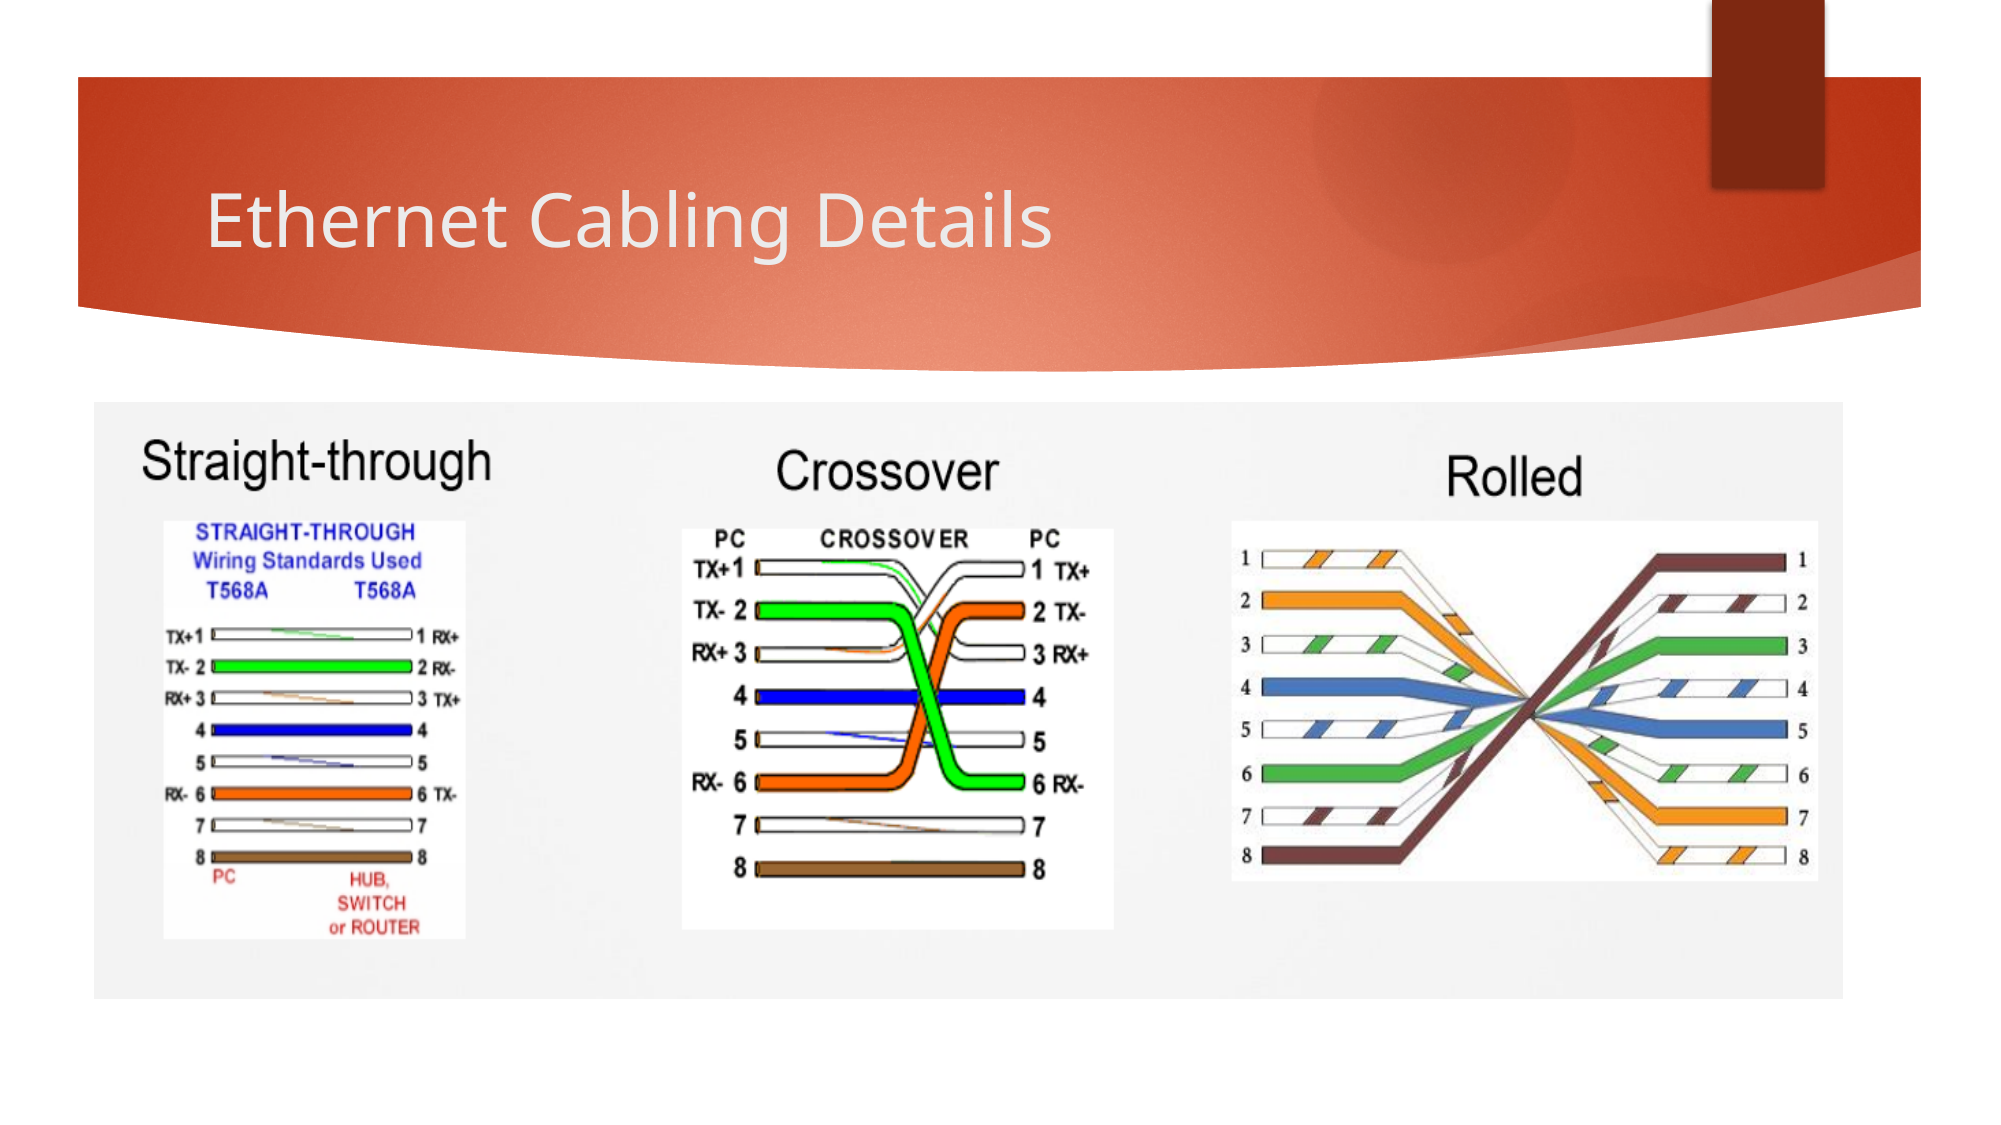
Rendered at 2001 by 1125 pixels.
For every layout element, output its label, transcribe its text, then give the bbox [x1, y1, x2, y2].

title Ethernet Cabling Details [189, 159, 1627, 276]
picture [94, 402, 1843, 999]
